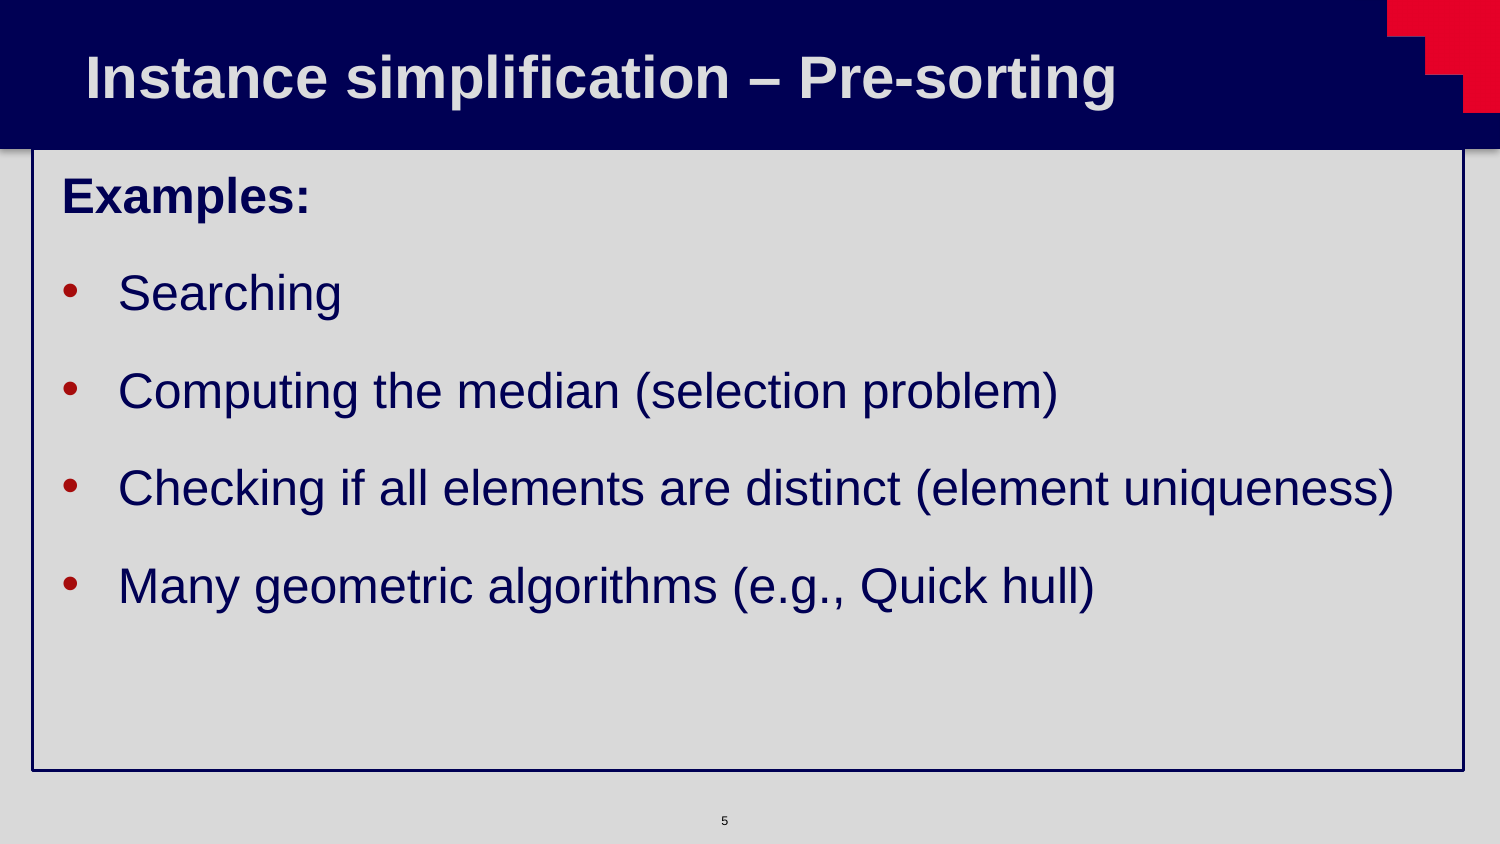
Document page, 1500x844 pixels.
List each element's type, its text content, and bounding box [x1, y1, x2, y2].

list Examples: Searching Computing the median (selection problem) Checking if all elements are distinct (element uniqueness) Many geometric algorithms (e.g., Quick hull) [31, 146, 1465, 772]
title Instance simplification – Pre-sorting [0, 0, 1356, 150]
picture [1387, 0, 1500, 113]
